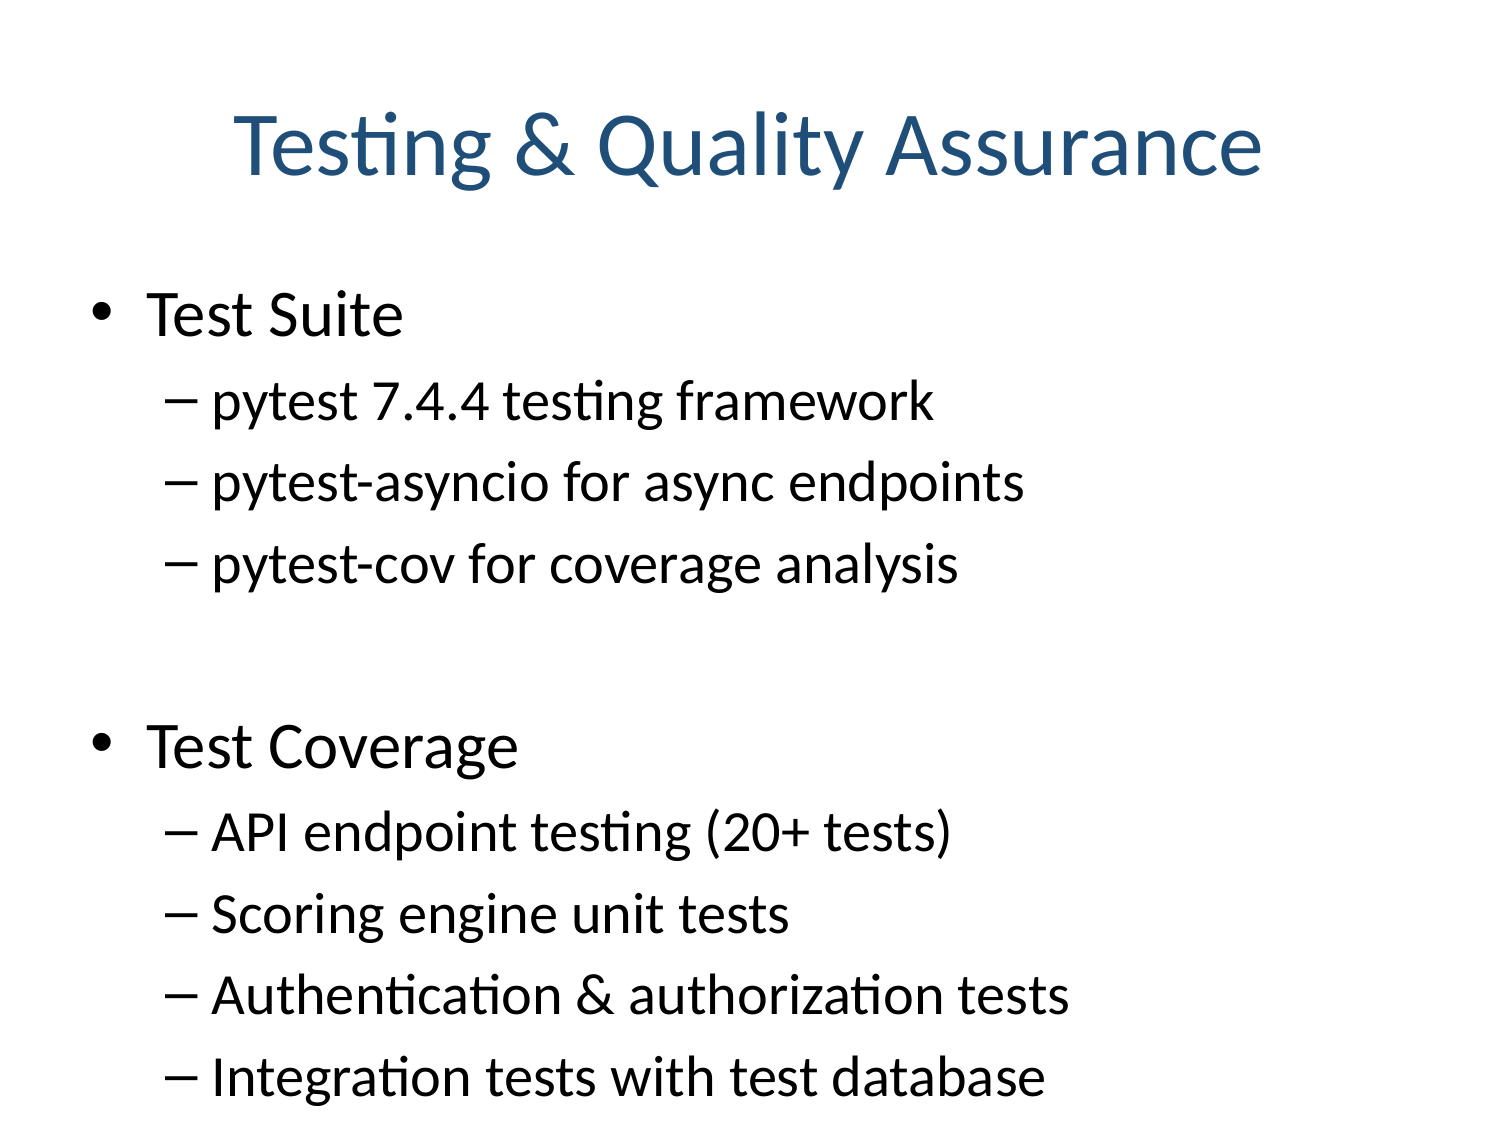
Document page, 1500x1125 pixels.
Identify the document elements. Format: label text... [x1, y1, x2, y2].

title Testing & Quality Assurance [75, 45, 1425, 233]
list Test Suite pytest 7.4.4 testing framework pytest-asyncio for async endpoints pytest-cov for coverage analysis Test Coverage API endpoint testing (20+ tests) Scoring engine unit tests Authentication & authorization tests Integration tests with test database [75, 262, 1425, 1005]
